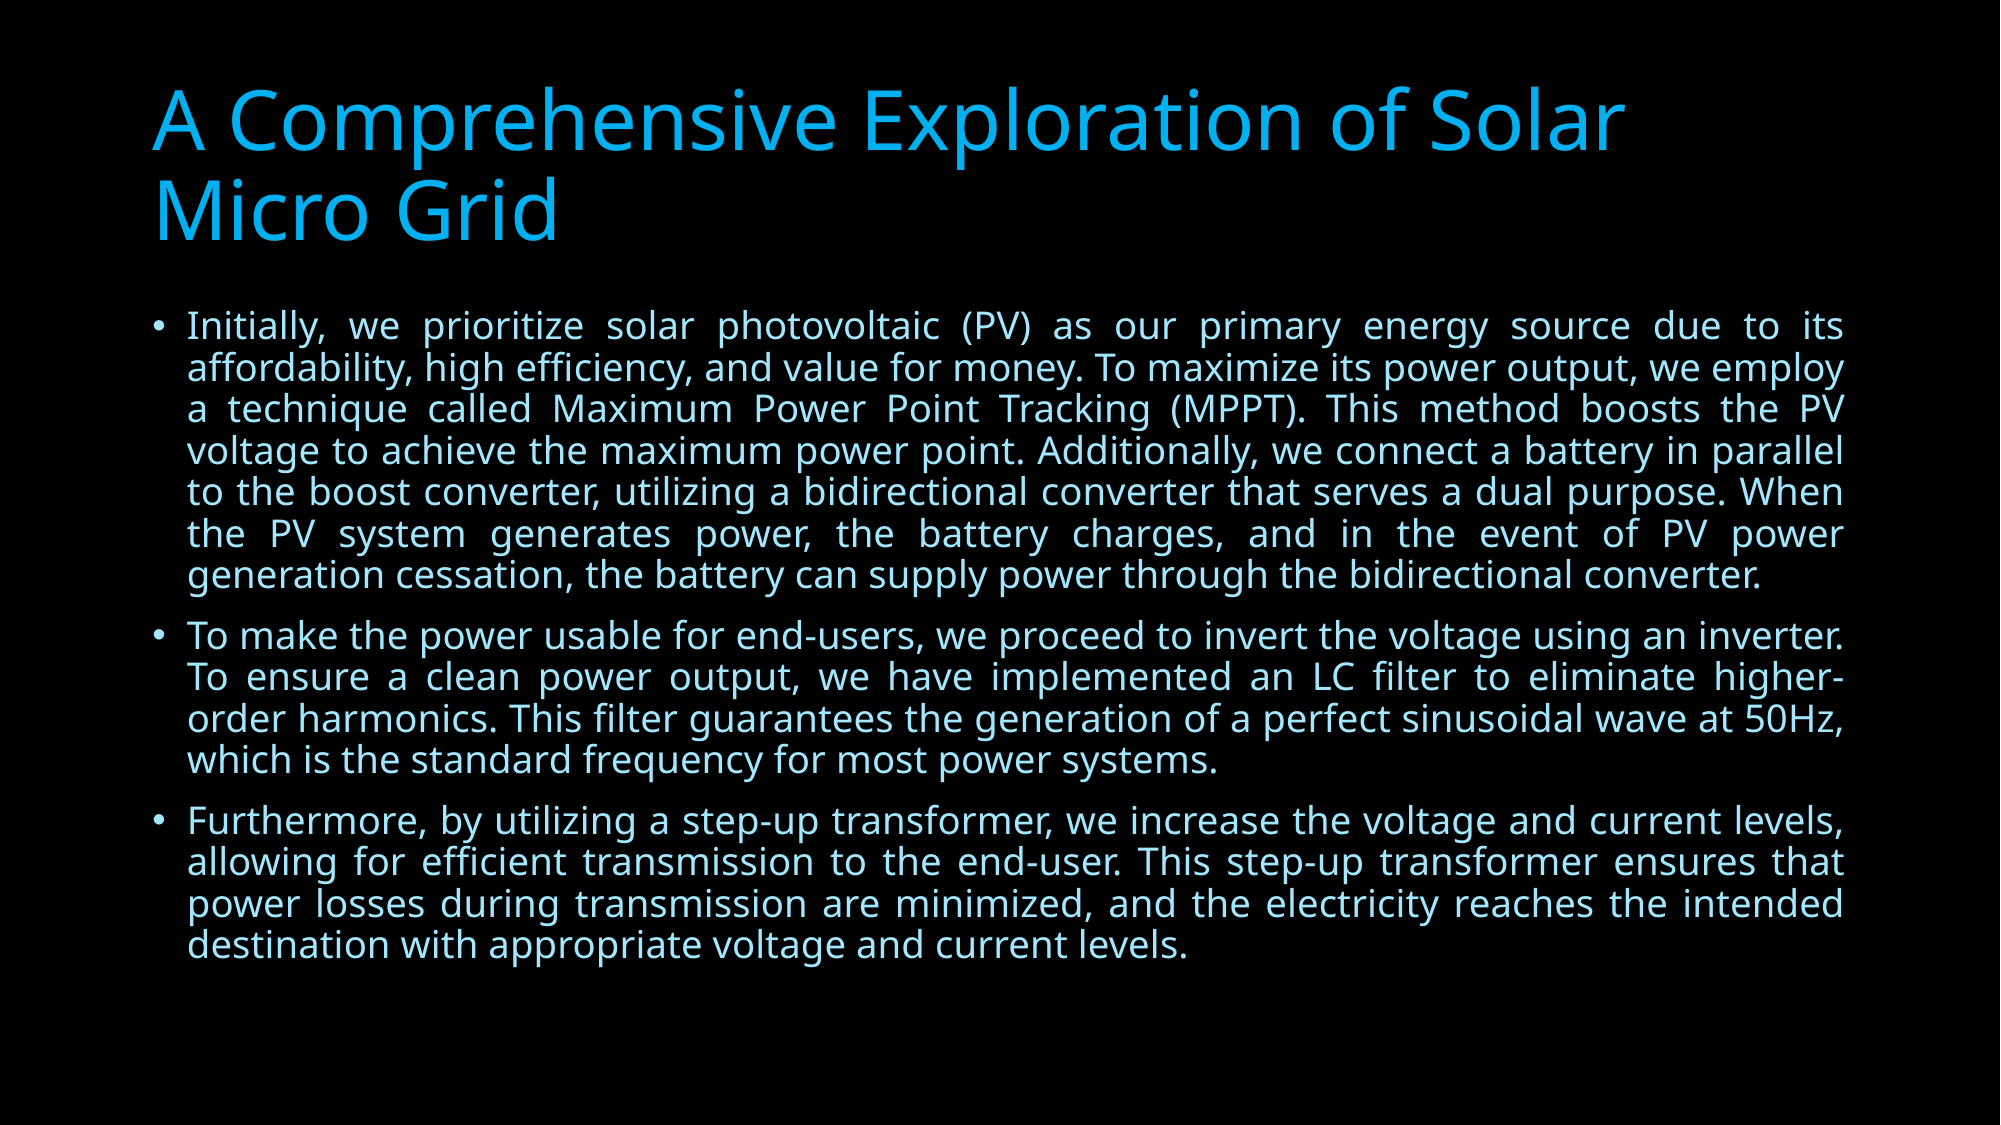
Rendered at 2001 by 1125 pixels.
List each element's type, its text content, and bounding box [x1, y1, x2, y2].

list Initially, we prioritize solar photovoltaic (PV) as our primary energy source due to its affordability, high efficiency, and value for money. To maximize its power output, we employ a technique called Maximum Power Point Tracking (MPPT). This method boosts the PV voltage to achieve the maximum power point. Additionally, we connect a battery in parallel to the boost converter, utilizing a bidirectional converter that serves a dual purpose. When the PV system generates power, the battery charges, and in the event of PV power generation cessation, the battery can supply power through the bidirectional converter. To make the power usable for end-users, we proceed to invert the voltage using an inverter. To ensure a clean power output, we have implemented an LC filter to eliminate higher-order harmonics. This filter guarantees the generation of a perfect sinusoidal wave at 50Hz, which is the standard frequency for most power systems. Furthermore, by utilizing a step-up transformer, we increase the voltage and current levels, allowing for efficient transmission to the end-user. This step-up transformer ensures that power losses during transmission are minimized, and the electricity reaches the intended destination with appropriate voltage and current levels. [137, 299, 1863, 1014]
title A Comprehensive Exploration of Solar Micro Grid [137, 59, 1863, 278]
